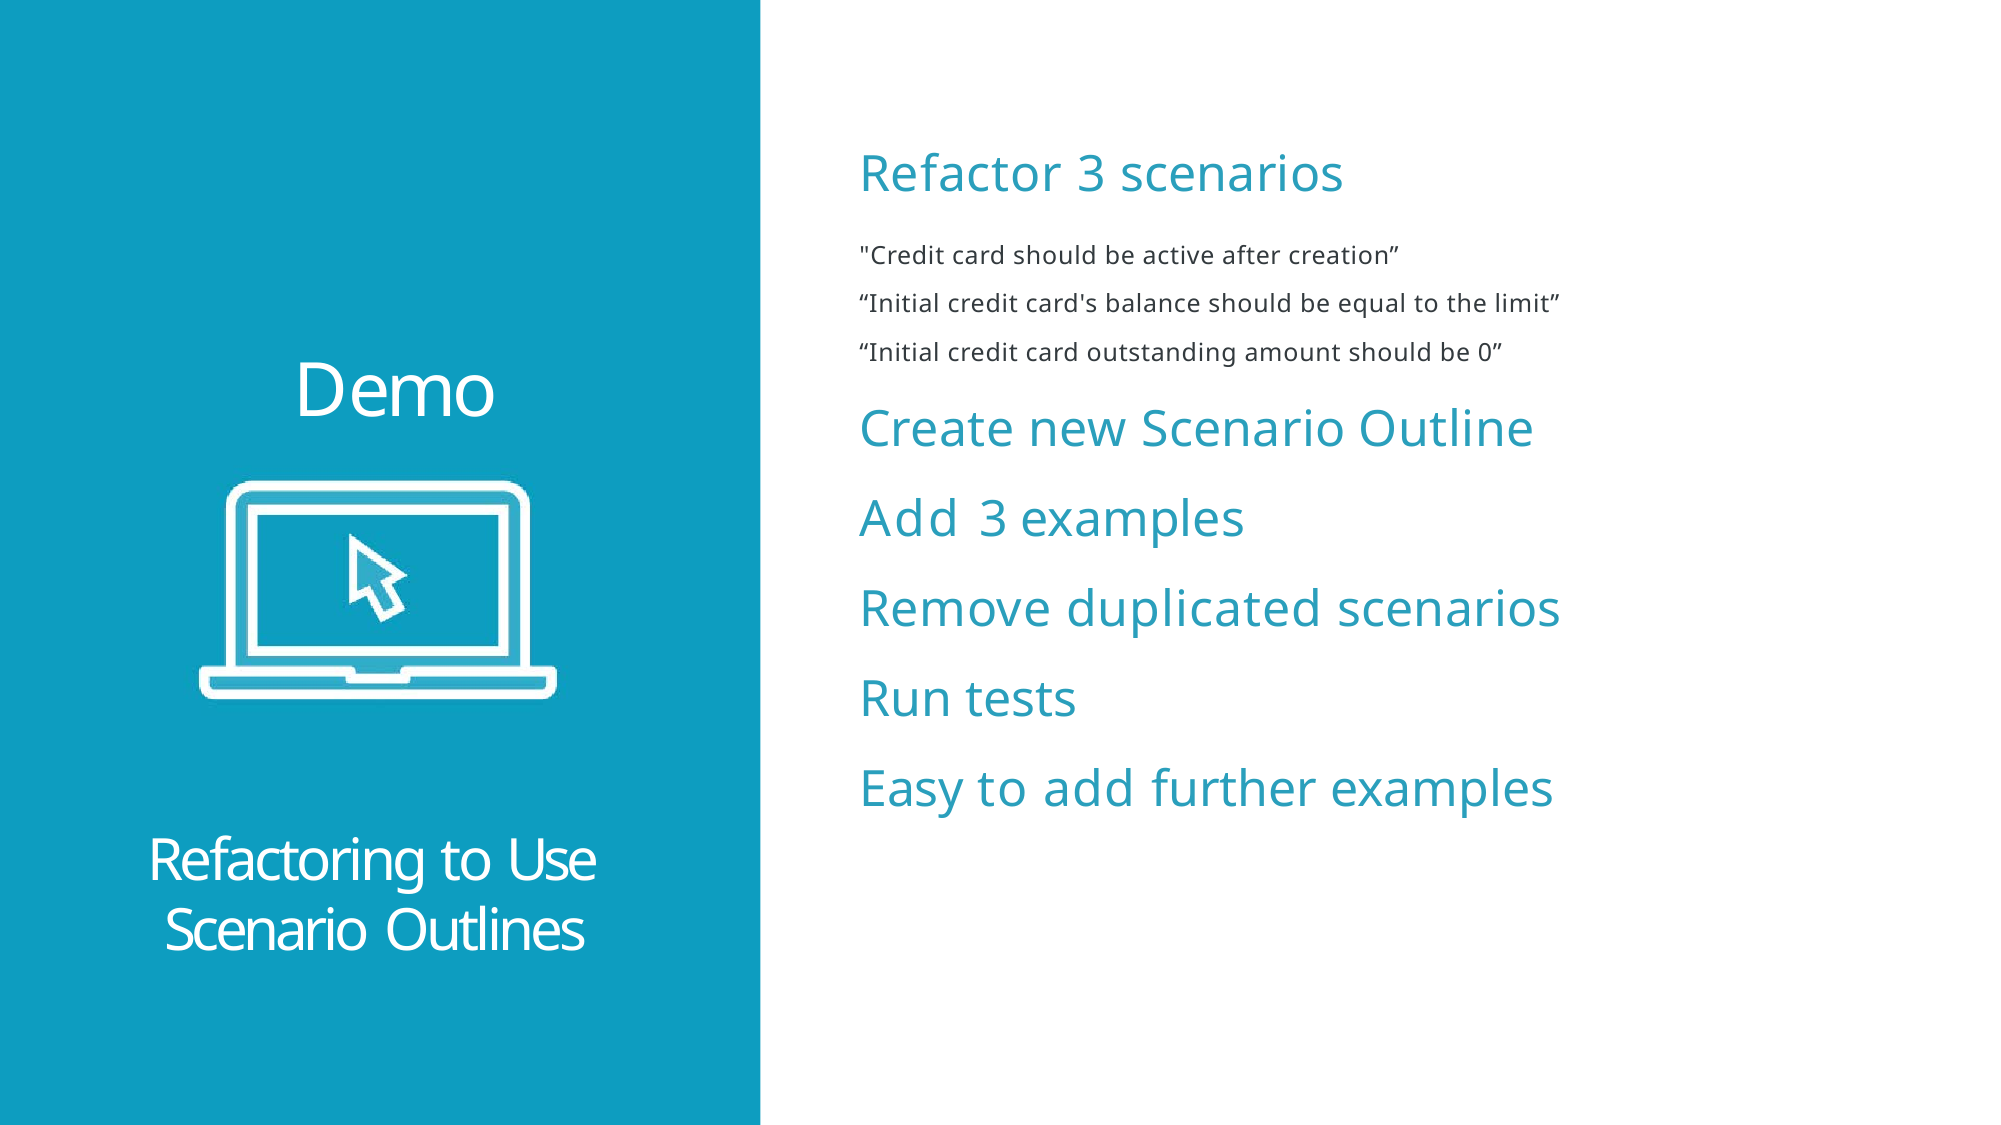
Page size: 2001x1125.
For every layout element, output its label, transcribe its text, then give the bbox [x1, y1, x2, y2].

text_box Demo [291, 339, 518, 432]
text_box Refactor 3 scenarios "Credit card should be active after creation” “Initial credit card's balance should be equal to the limit” “Initial credit card outstanding amount should be 0” Create new Scenario Outline Add 3 examples Remove duplicated scenarios Run tests Easy to add further examples [857, 139, 2000, 817]
text_box Refactoring to Use Scenario Outlines [145, 820, 687, 963]
text_box [0, 0, 761, 1125]
